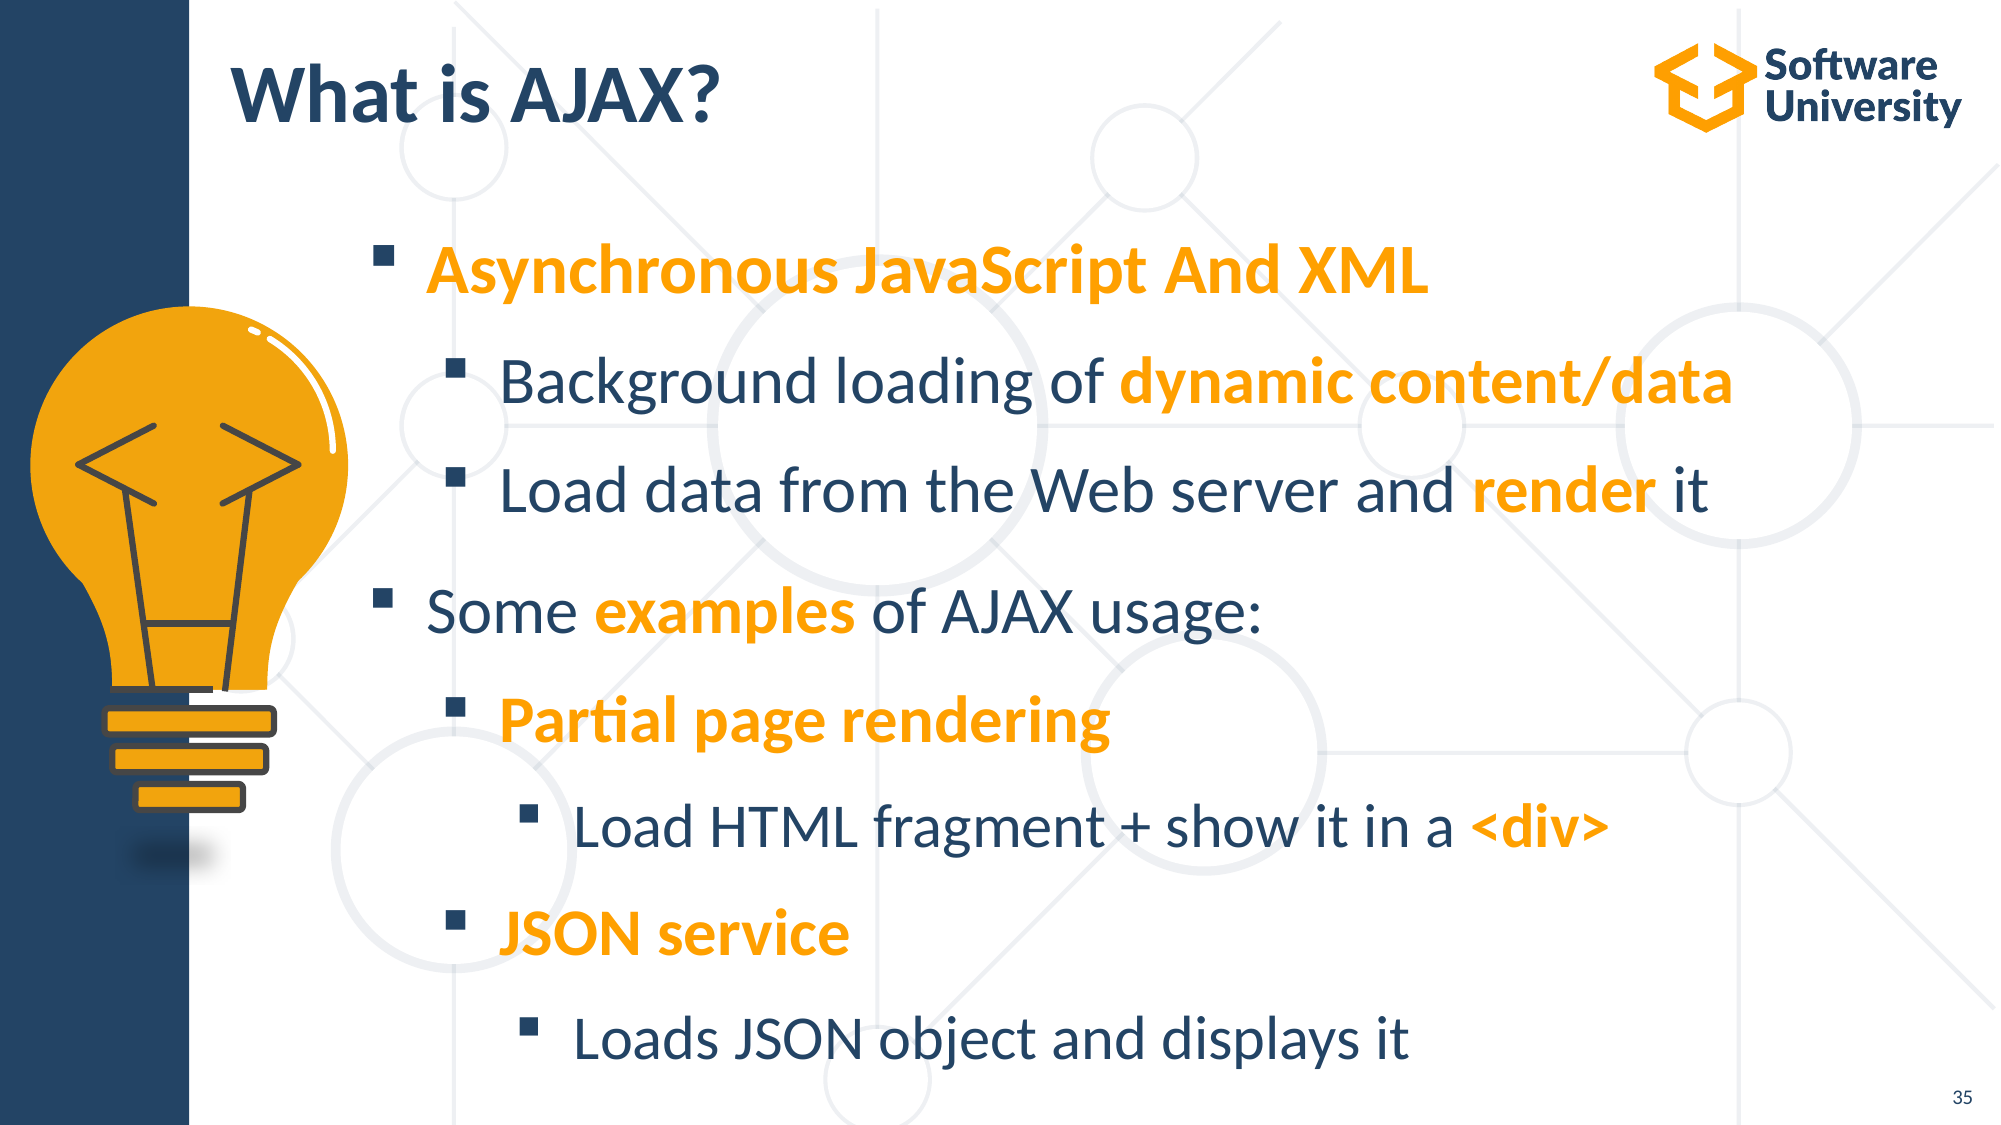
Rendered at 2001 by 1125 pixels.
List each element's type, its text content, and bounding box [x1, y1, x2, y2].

title What is AJAX? [212, 16, 1628, 162]
list Asynchronous JavaScript And XML Background loading of dynamic content/data Load data from the Web server and render it Some examples of AJAX usage: Partial page rendering Load HTML fragment + show it in a <div> JSON service Loads JSON object and displays it [350, 212, 1975, 1095]
slide_number 35 [1927, 1067, 1989, 1117]
picture [1641, 31, 1973, 145]
